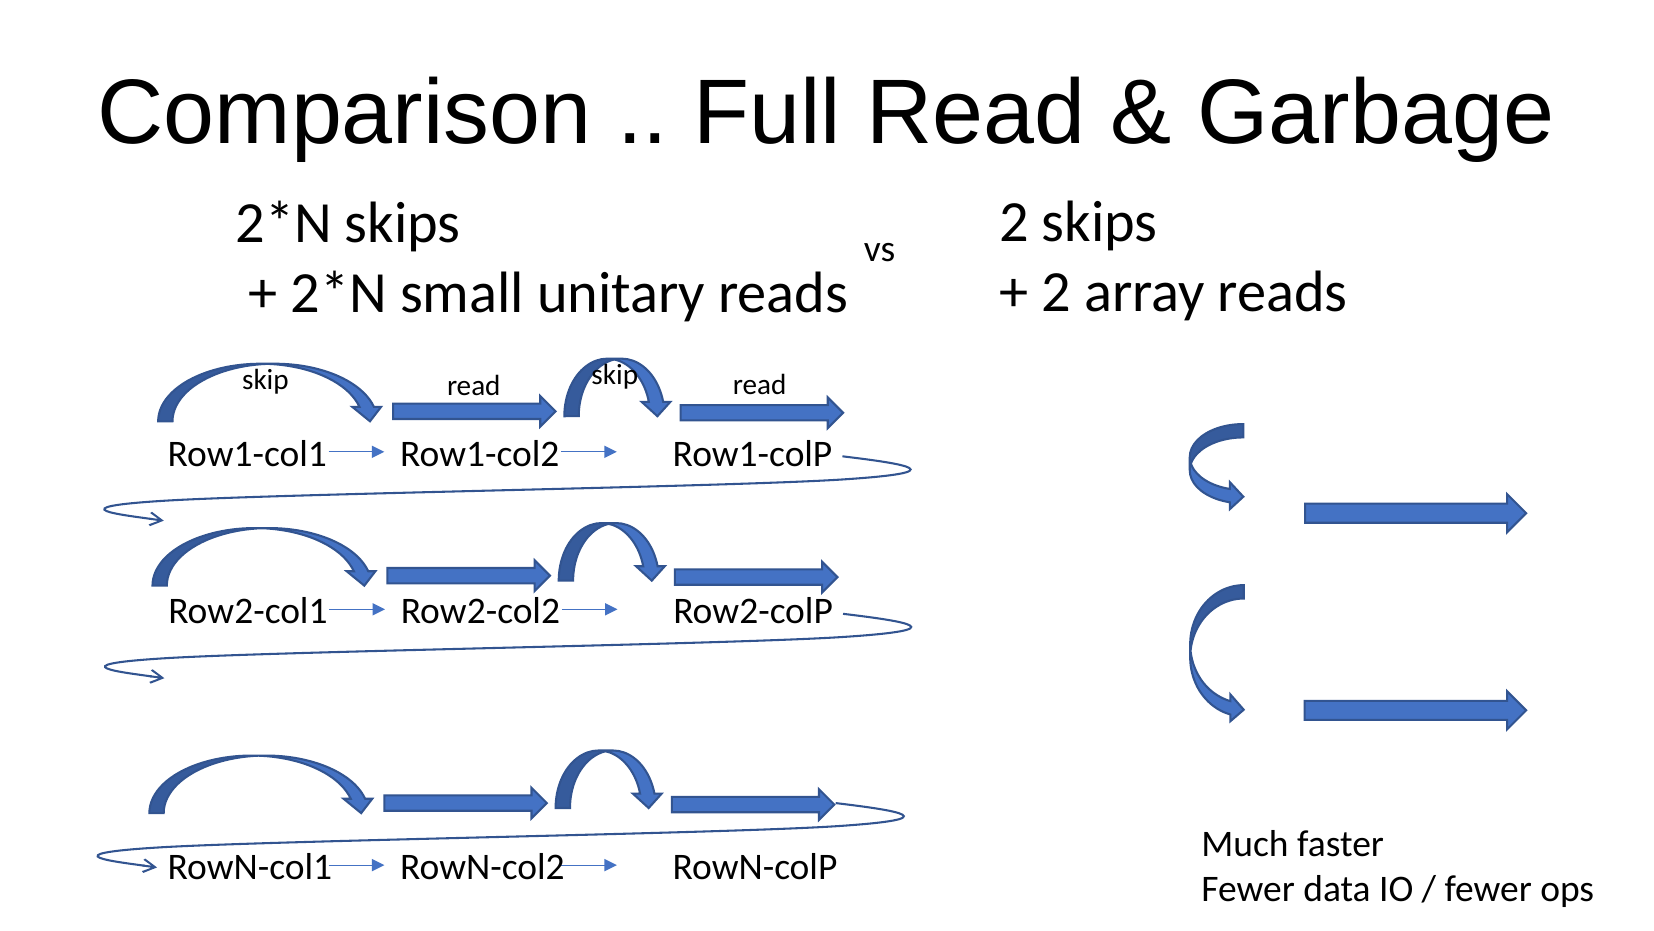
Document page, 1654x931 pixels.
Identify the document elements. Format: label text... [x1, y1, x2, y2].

text_box [673, 559, 839, 595]
text_box [1303, 688, 1528, 732]
text_box [1304, 491, 1528, 535]
text_box [638, 376, 673, 418]
text_box [157, 365, 227, 423]
text_box Row1-colP [657, 421, 848, 473]
text_box Row1-col2 [385, 421, 575, 481]
text_box [103, 455, 912, 527]
text_box 2 skips + 2 array reads [984, 175, 1363, 331]
text_box Comparison .. Full Read & Garbage [82, 0, 1571, 213]
text_box skip [227, 353, 304, 403]
text_box [96, 802, 906, 873]
text_box [557, 522, 668, 583]
text_box Row1-col1 [153, 421, 342, 481]
text_box [679, 394, 845, 431]
text_box Row2-col2 [386, 578, 576, 639]
text_box [554, 749, 664, 810]
text_box [304, 365, 384, 423]
text_box skip [576, 348, 654, 399]
text_box [386, 557, 552, 594]
text_box 2*N skips + 2*N small unitary reads [220, 176, 864, 332]
text_box Row2-colP [658, 578, 848, 631]
text_box Much faster Fewer data IO / fewer ops [1186, 811, 1610, 917]
text_box Row2-col1 [153, 578, 343, 639]
text_box [563, 374, 582, 418]
text_box [148, 754, 375, 815]
text_box [670, 786, 836, 823]
text_box [151, 527, 378, 588]
text_box [383, 785, 549, 821]
text_box RowN-col2 [385, 834, 499, 838]
text_box [1189, 584, 1246, 724]
text_box read [718, 357, 802, 408]
text_box [104, 612, 913, 684]
text_box RowN-col1 [152, 834, 348, 846]
text_box [392, 393, 558, 430]
text_box RowN-col1 [152, 850, 348, 895]
text_box RowN-col2 [385, 836, 580, 895]
text_box read [432, 359, 516, 409]
text_box [1188, 423, 1245, 512]
text_box vs [849, 216, 911, 277]
text_box RowN-colP [657, 834, 853, 895]
